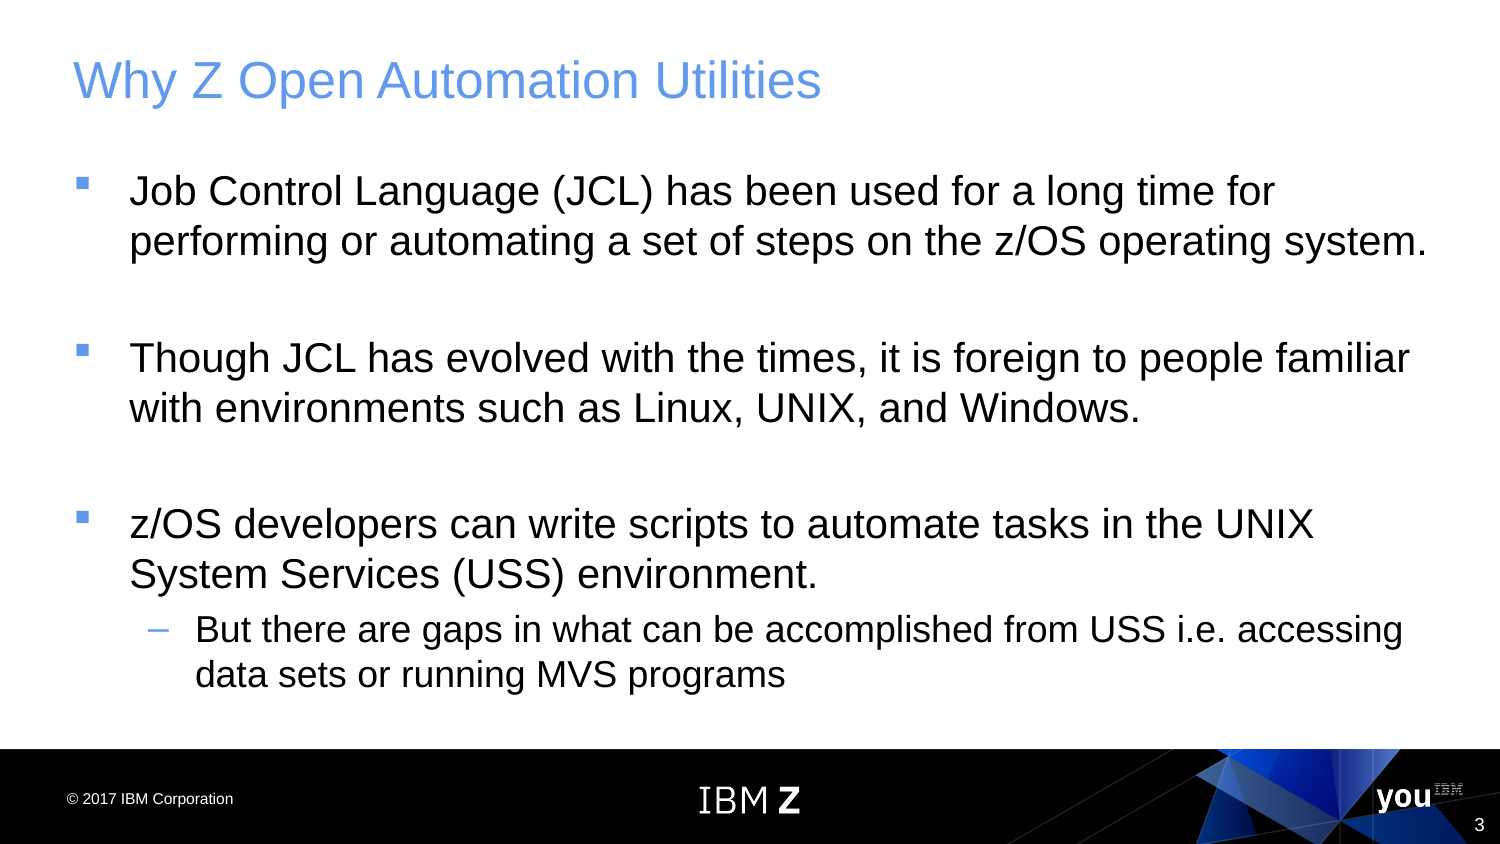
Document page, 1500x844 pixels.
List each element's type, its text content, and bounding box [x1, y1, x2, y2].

picture [0, 0, 1500, 844]
title Why Z Open Automation Utilities [58, 39, 1463, 119]
list Job Control Language (JCL) has been used for a long time for performing or automating a set of steps on the z/OS operating system. Though JCL has evolved with the times, it is foreign to people familiar with environments such as Linux, UNIX, and Windows. z/OS developers can write scripts to automate tasks in the UNIX System Services (USS) environment. But there are gaps in what can be accomplished from USS i.e. accessing data sets or running MVS programs [58, 156, 1463, 715]
